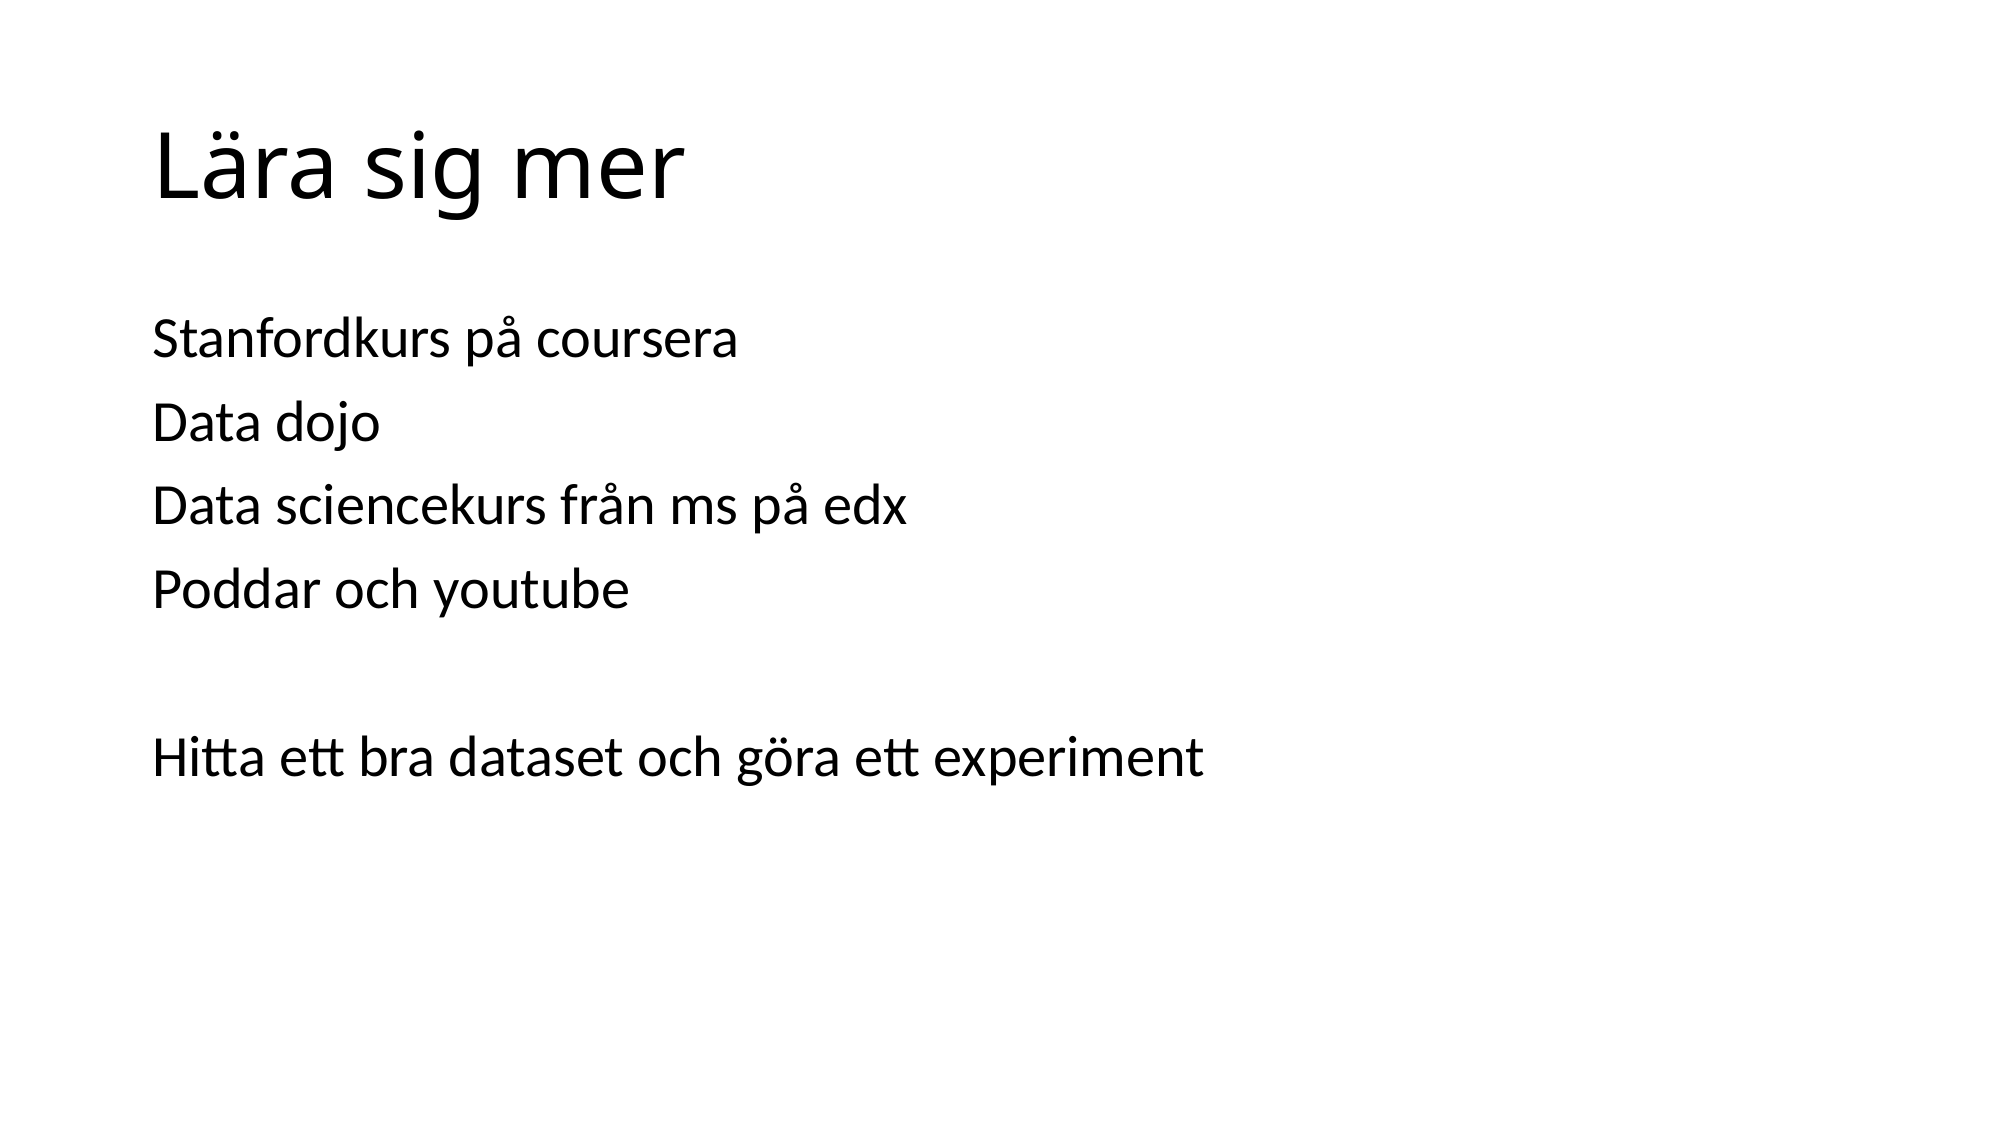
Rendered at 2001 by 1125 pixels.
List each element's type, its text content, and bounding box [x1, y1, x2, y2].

title Lära sig mer [137, 59, 1863, 278]
list Stanfordkurs på coursera Data dojo Data sciencekurs från ms på edx Poddar och youtube Hitta ett bra dataset och göra ett experiment [137, 299, 1863, 1014]
